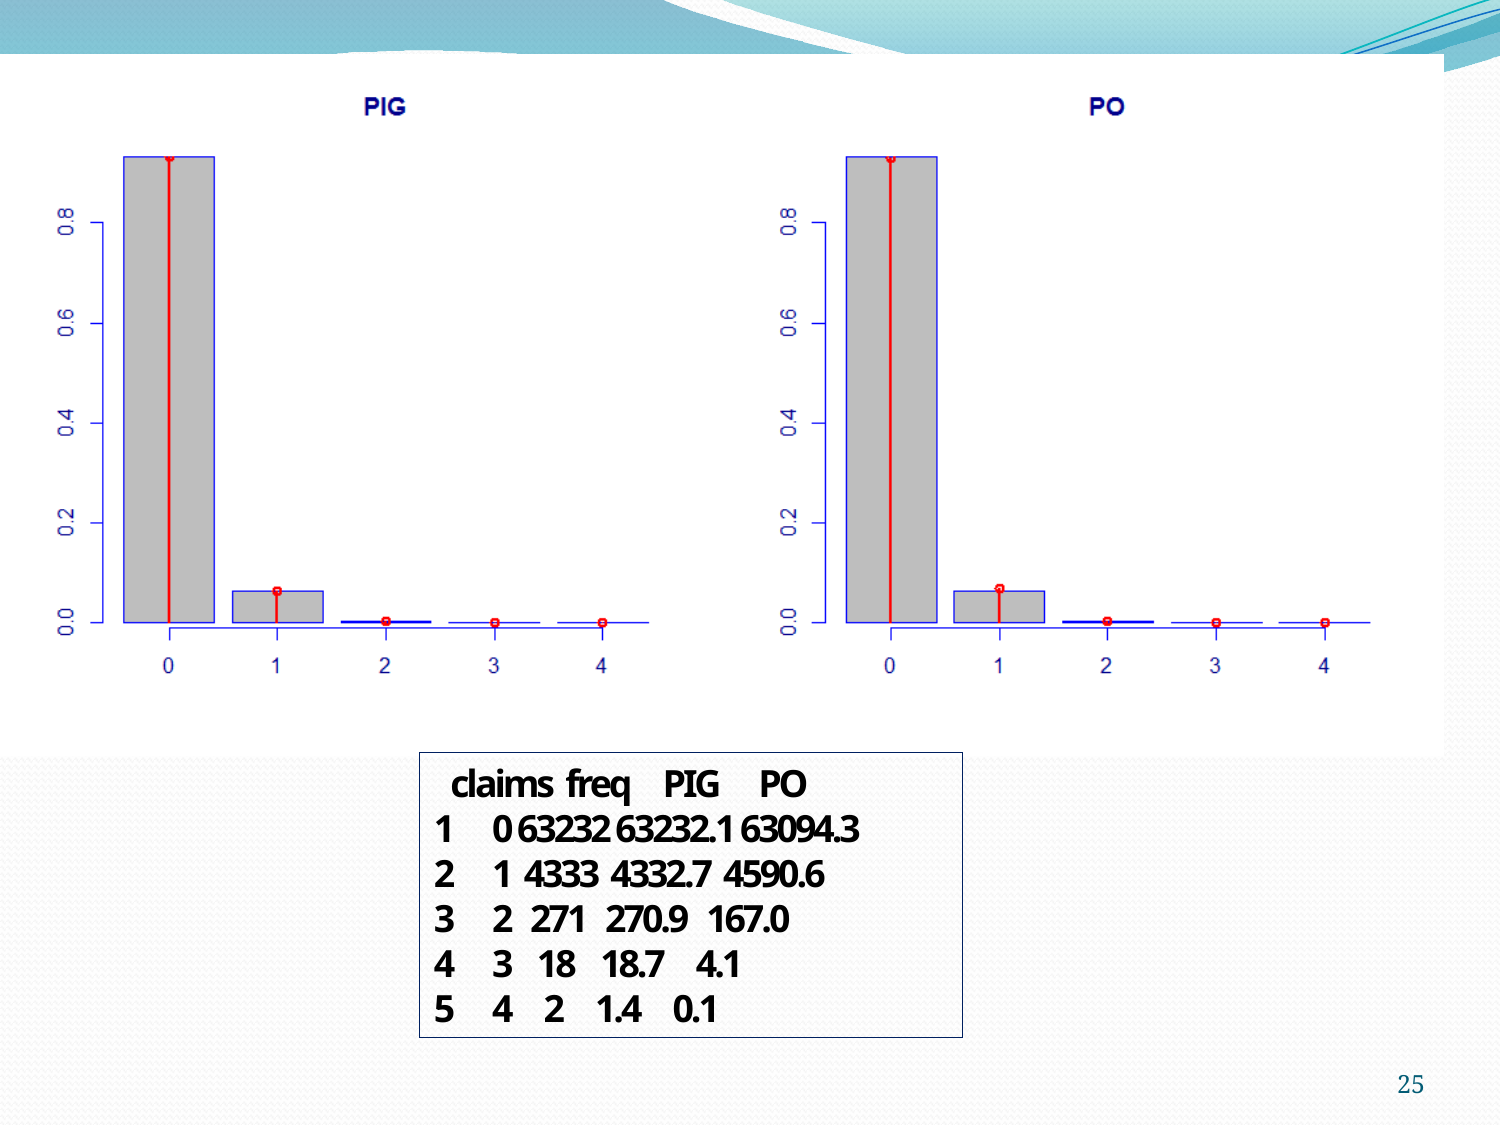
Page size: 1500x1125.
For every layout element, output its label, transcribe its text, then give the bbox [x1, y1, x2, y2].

picture [0, 54, 1444, 757]
slide_number 25 [1299, 1042, 1425, 1103]
text_box claims freq PIG PO 1 0 63232 63232.1 63094.3 2 1 4333 4332.7 4590.6 3 2 271 270.9 167.0 4 3 18 18.7 4.1 5 4 2 1.4 0.1 [419, 769, 963, 1038]
